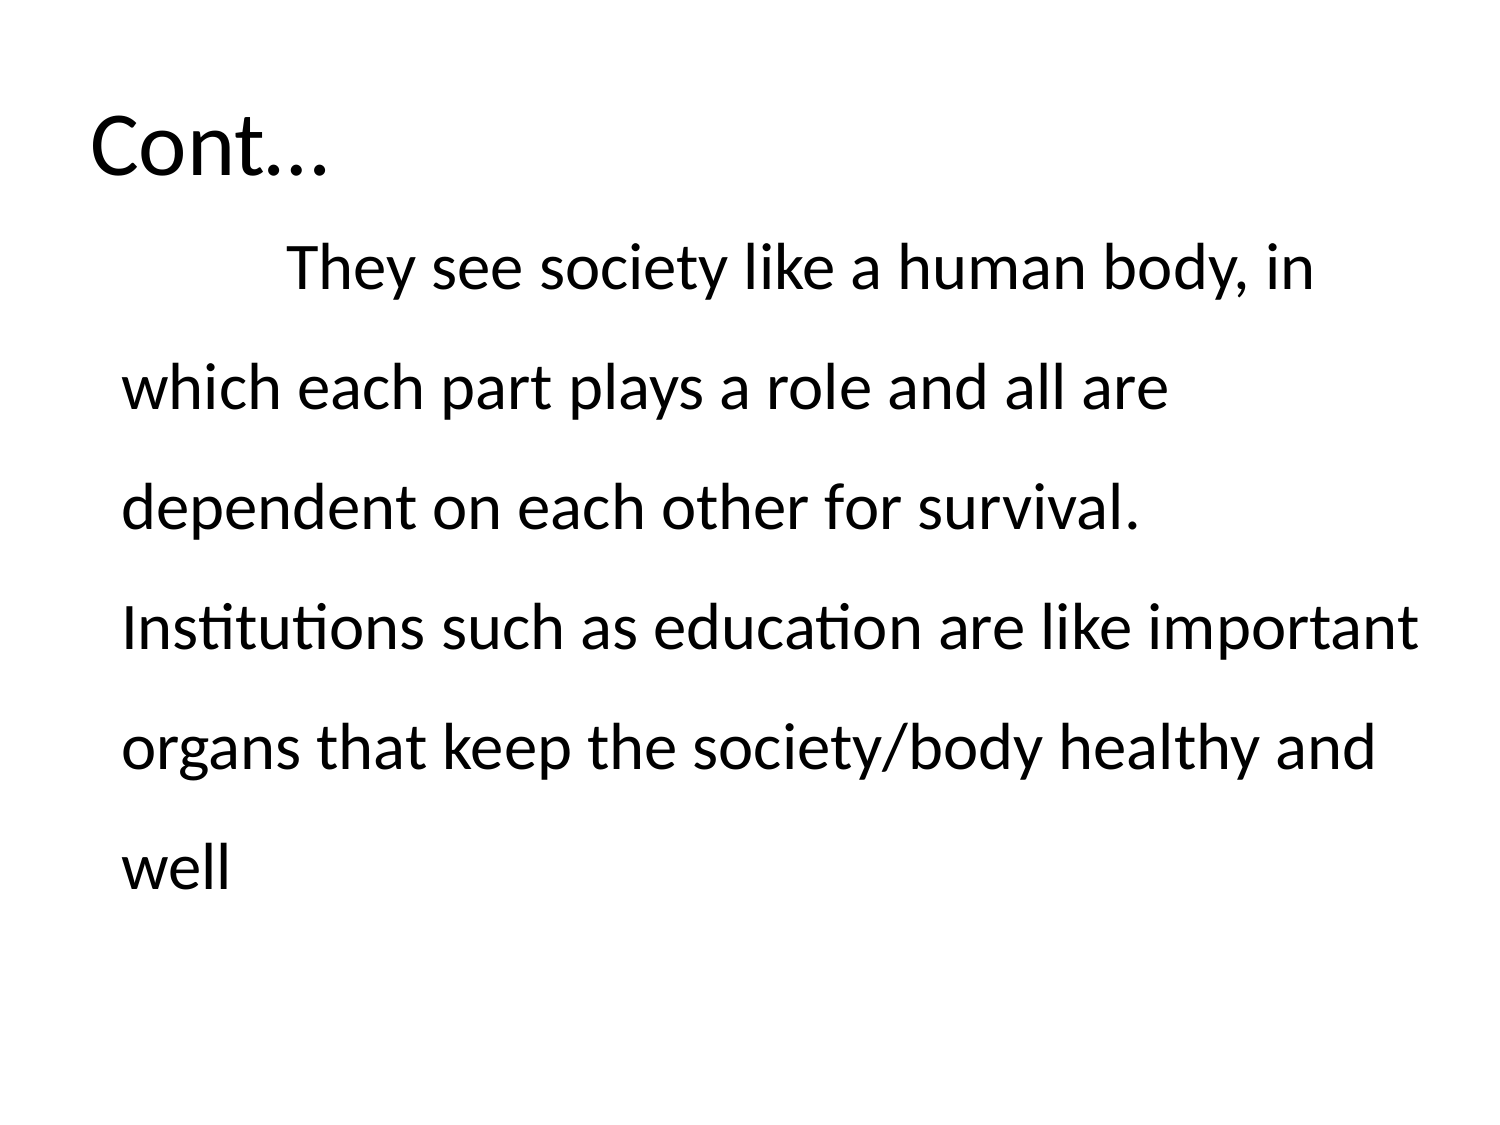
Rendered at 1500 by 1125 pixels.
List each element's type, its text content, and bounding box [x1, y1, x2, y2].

title Cont… [75, 45, 1425, 174]
list They see society like a human body, in which each part plays a role and all are dependent on each other for survival. Institutions such as education are like important organs that keep the society/body healthy and well [50, 174, 1450, 1125]
